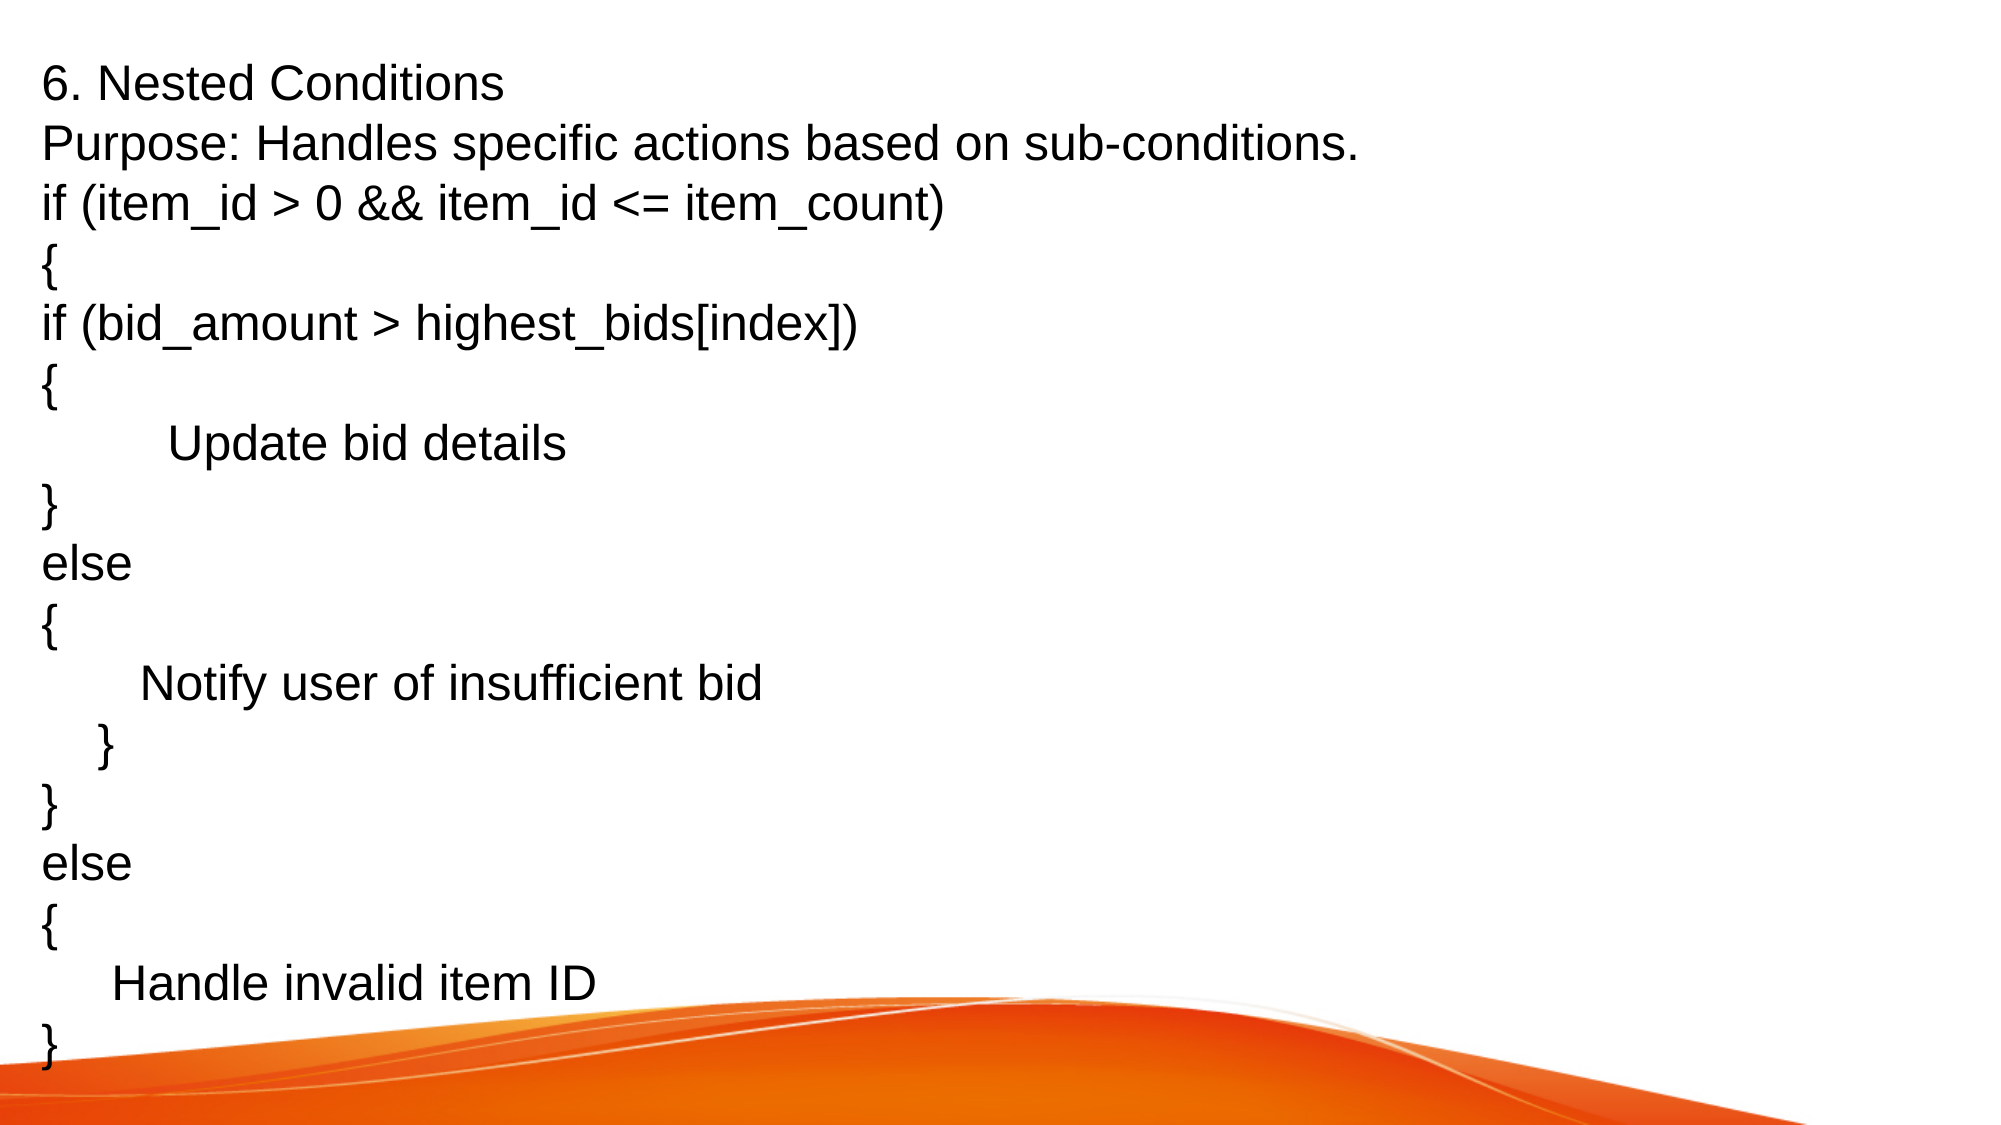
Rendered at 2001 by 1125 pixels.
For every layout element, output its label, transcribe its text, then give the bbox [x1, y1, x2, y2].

text_box 6. Nested Conditions Purpose: Handles specific actions based on sub-conditions. if (item_id > 0 && item_id <= item_count) { if (bid_amount > highest_bids[index]) { Update bid details } else { Notify user of insufficient bid } } else { Handle invalid item ID } [26, 43, 1971, 1102]
picture [0, 0, 2000, 1125]
